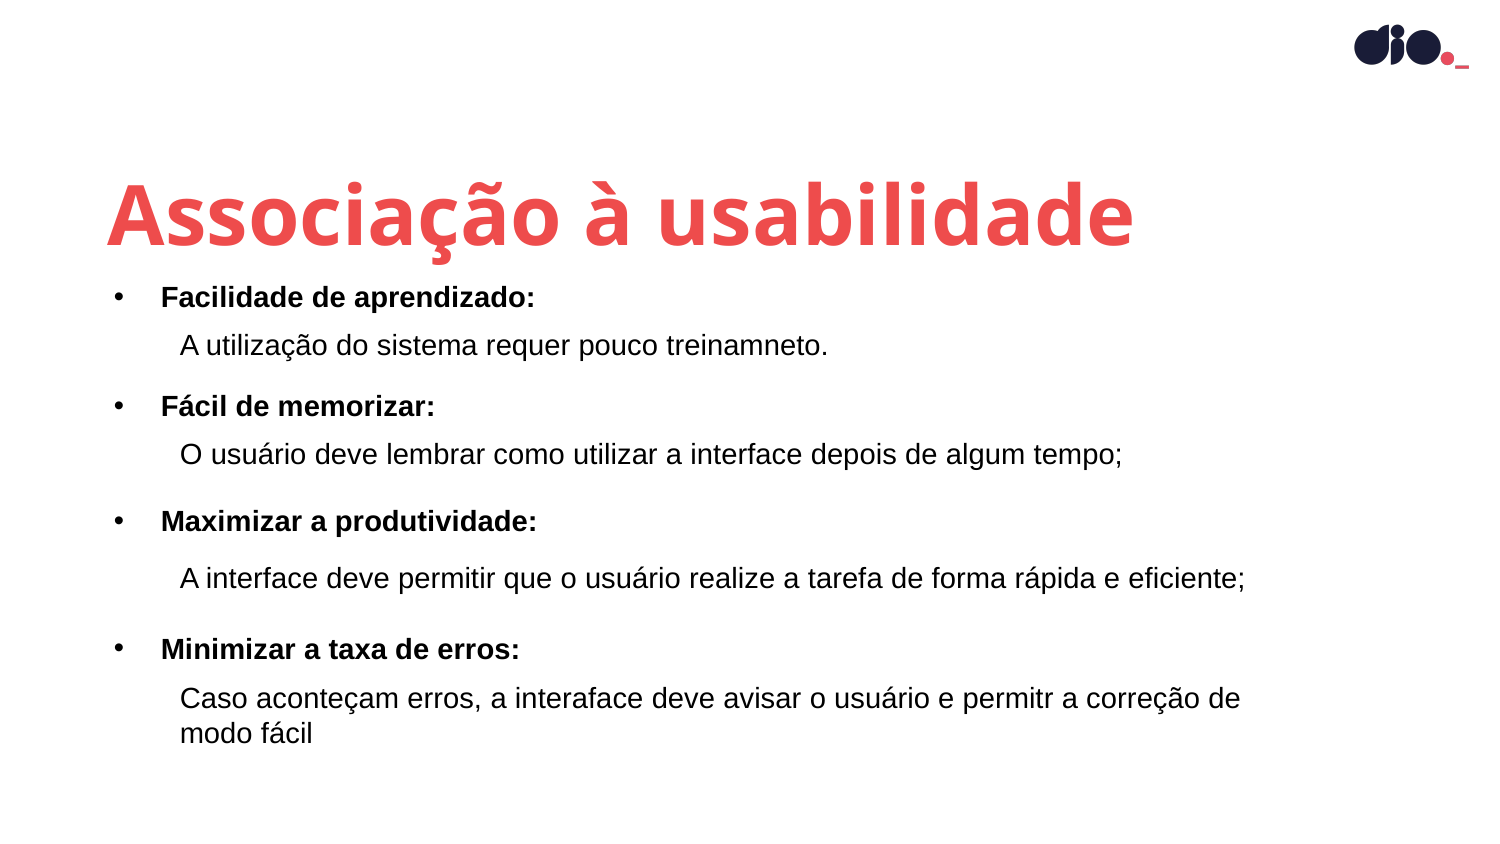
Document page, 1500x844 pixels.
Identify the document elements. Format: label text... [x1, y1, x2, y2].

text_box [98, 606, 1309, 756]
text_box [98, 478, 1309, 605]
picture [1339, 15, 1479, 78]
text_box Associação à usabilidade [92, 104, 1309, 306]
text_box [98, 254, 1081, 363]
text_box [98, 363, 1203, 478]
